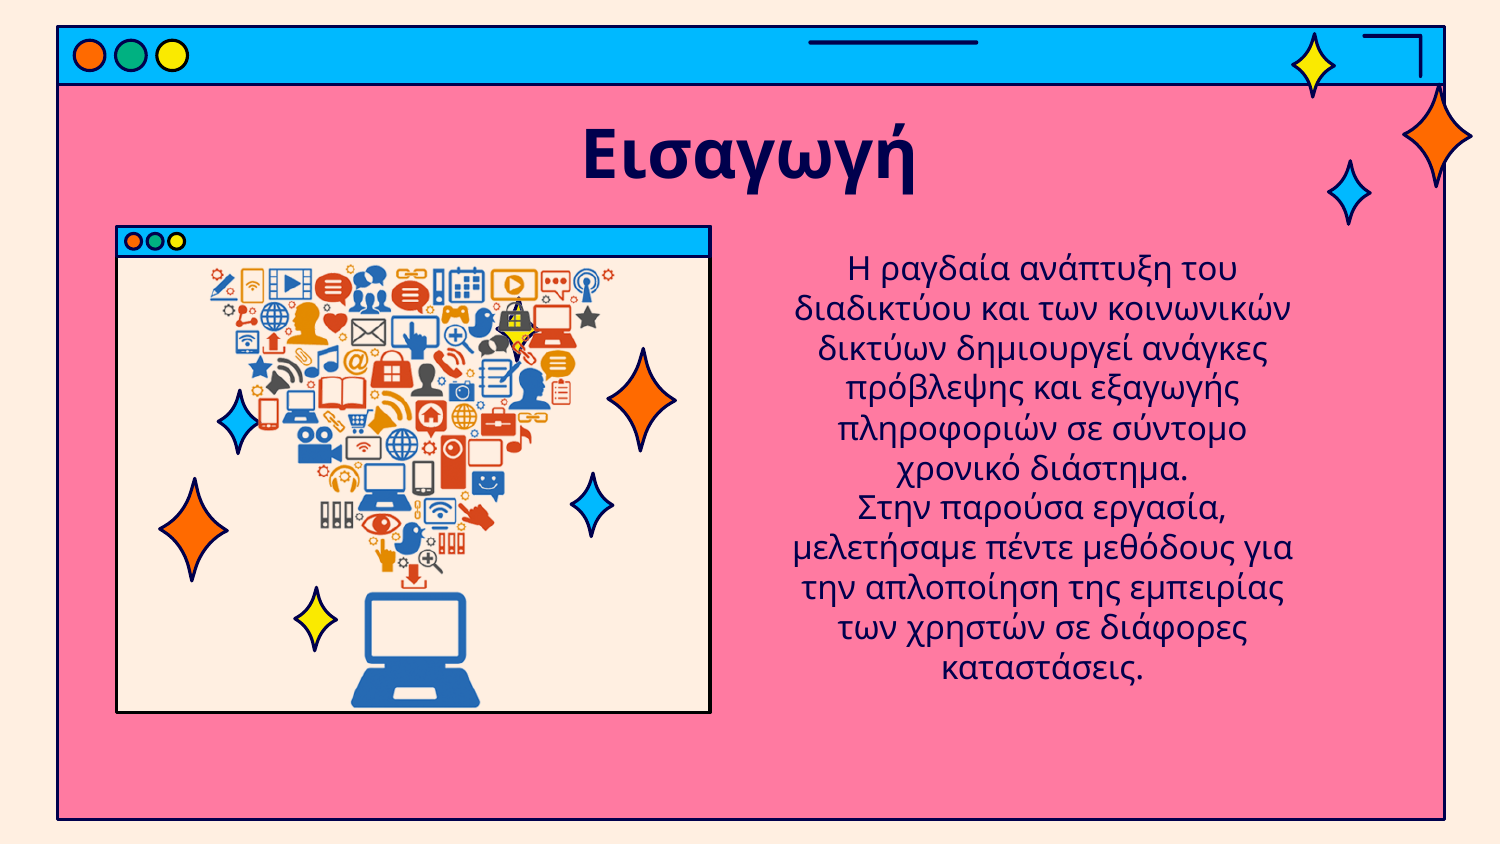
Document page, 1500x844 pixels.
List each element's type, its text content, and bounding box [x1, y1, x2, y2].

title Εισαγωγή [116, 83, 1383, 208]
picture [199, 263, 622, 727]
list Η ραγδαία ανάπτυξη του διαδικτύου και των κοινωνικών δικτύων δημιουργεί ανάγκες πρόβλεψης και εξαγωγής πληροφοριών σε σύντομο χρονικό διάστημα. Στην παρούσα εργασία, μελετήσαμε πέντε μεθόδους για την απλοποίηση της εμπειρίας των χρηστών σε διάφορες καταστάσεις. [762, 232, 1323, 704]
